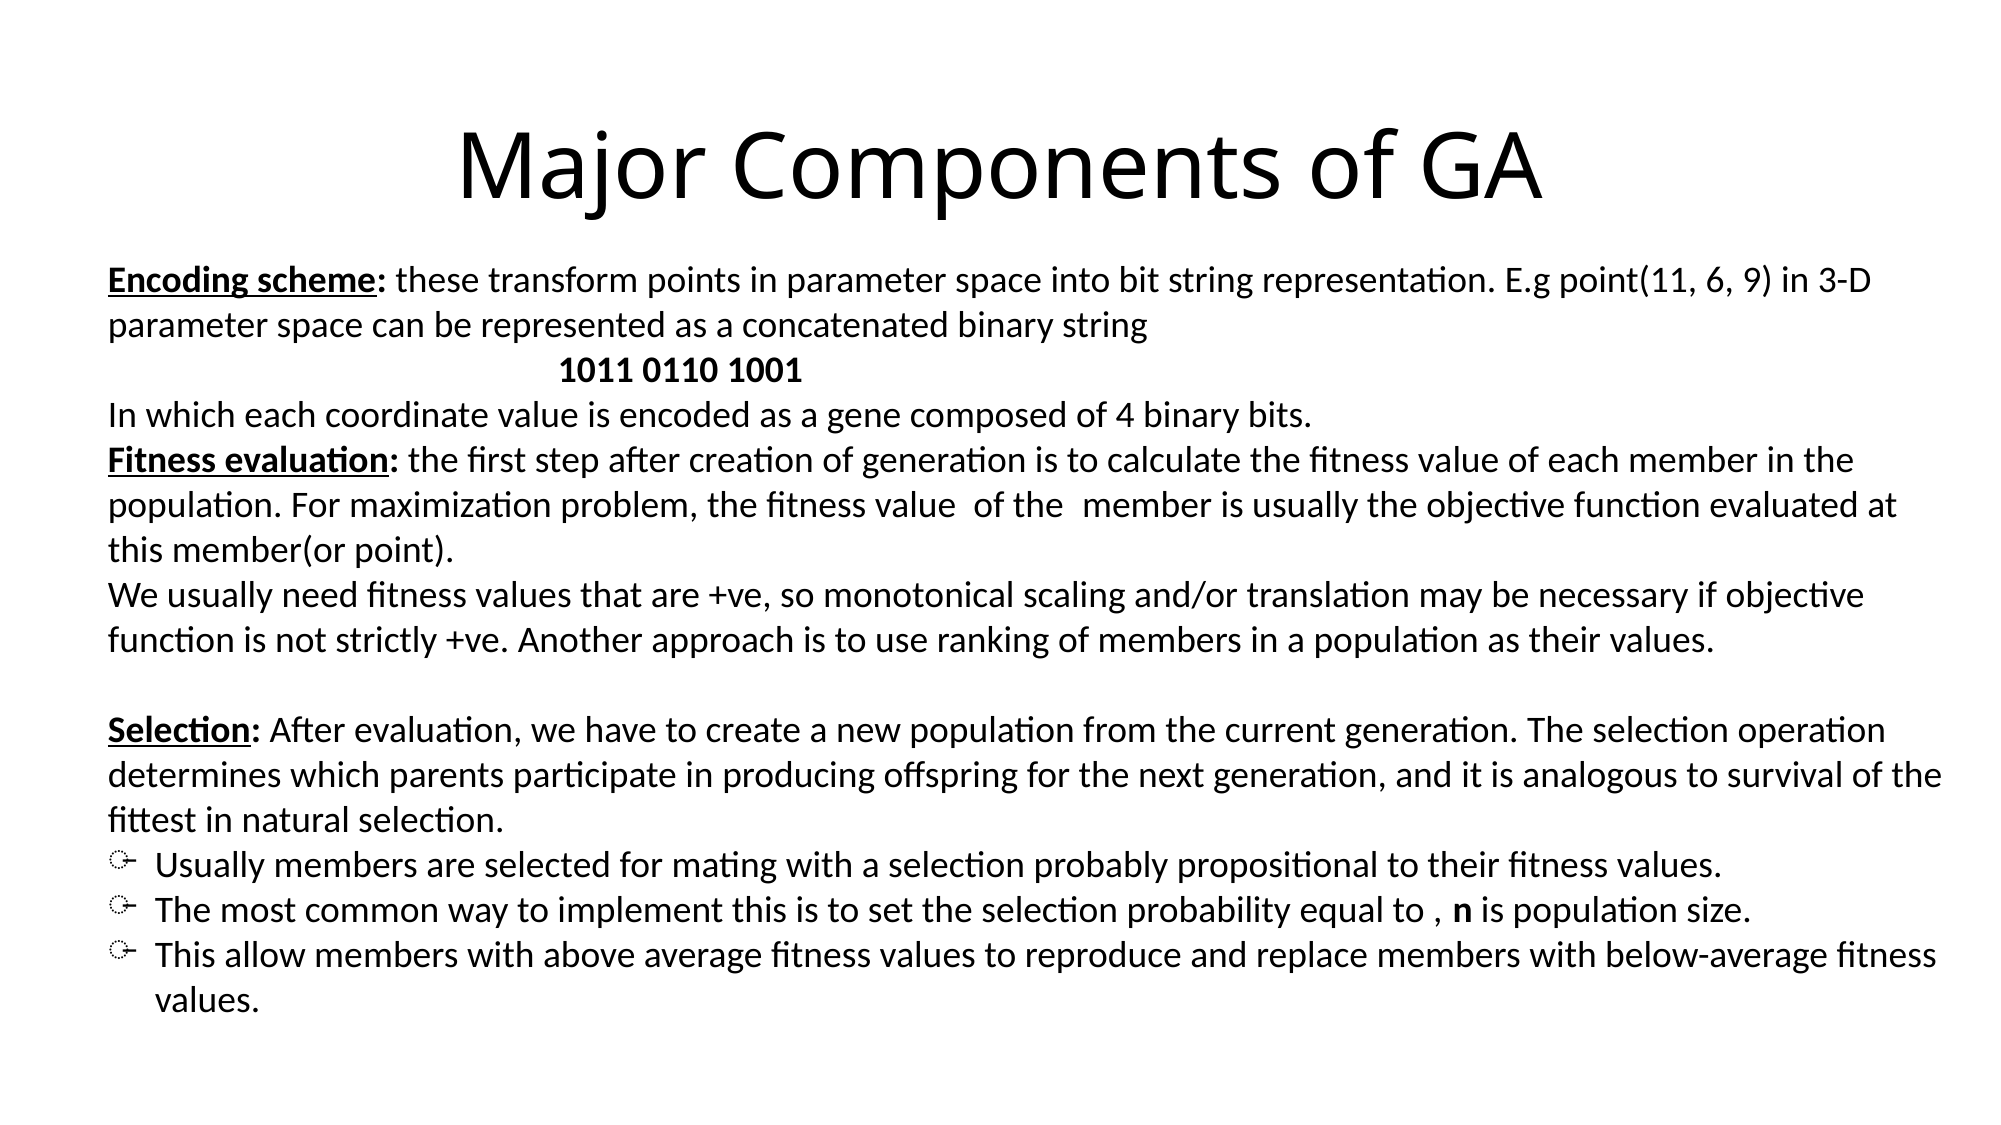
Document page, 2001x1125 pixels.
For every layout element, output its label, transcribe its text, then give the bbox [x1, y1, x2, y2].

title Major Components of GA [137, 59, 1863, 278]
